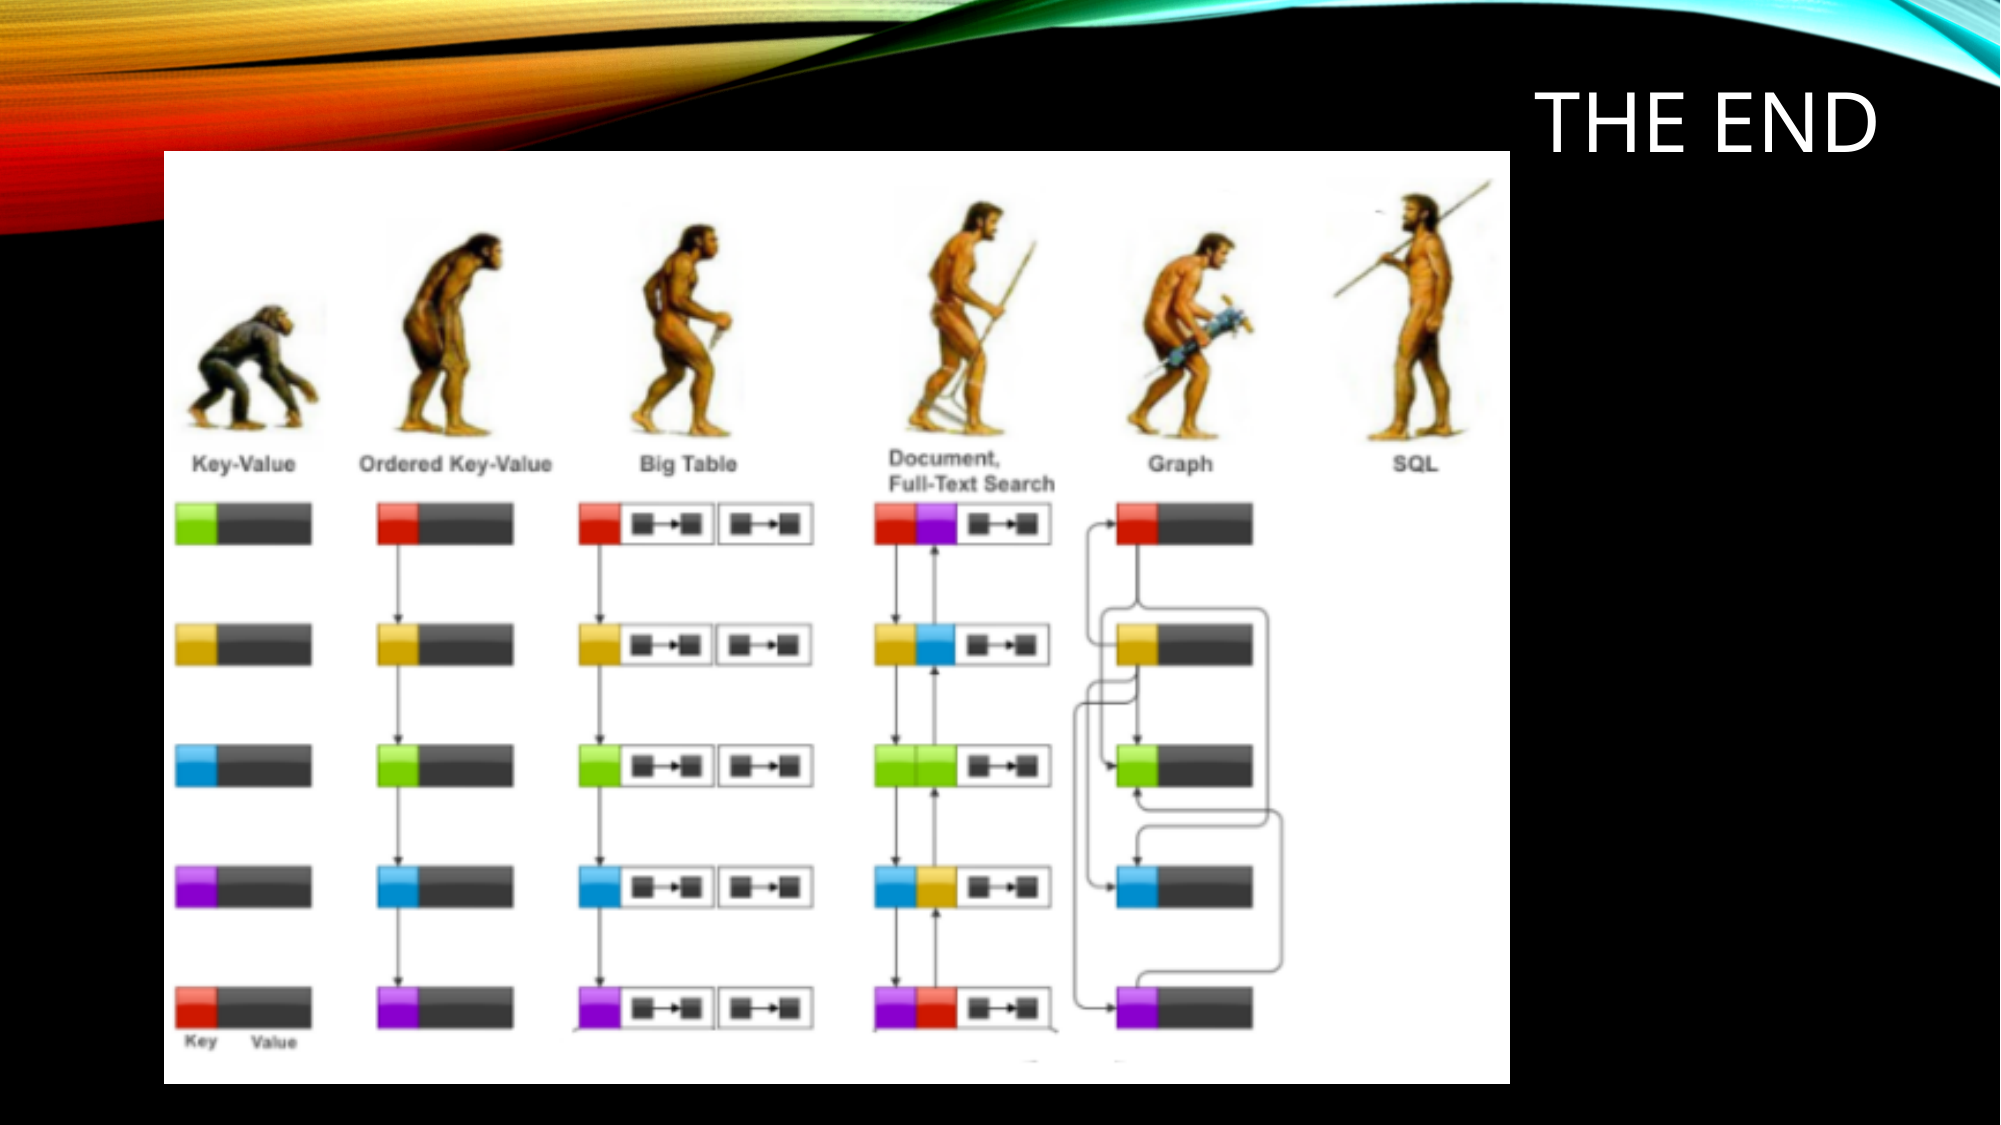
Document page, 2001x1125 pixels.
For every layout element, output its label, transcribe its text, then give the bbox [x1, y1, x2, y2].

title The End [1486, 19, 1897, 232]
picture [0, 0, 2000, 1085]
